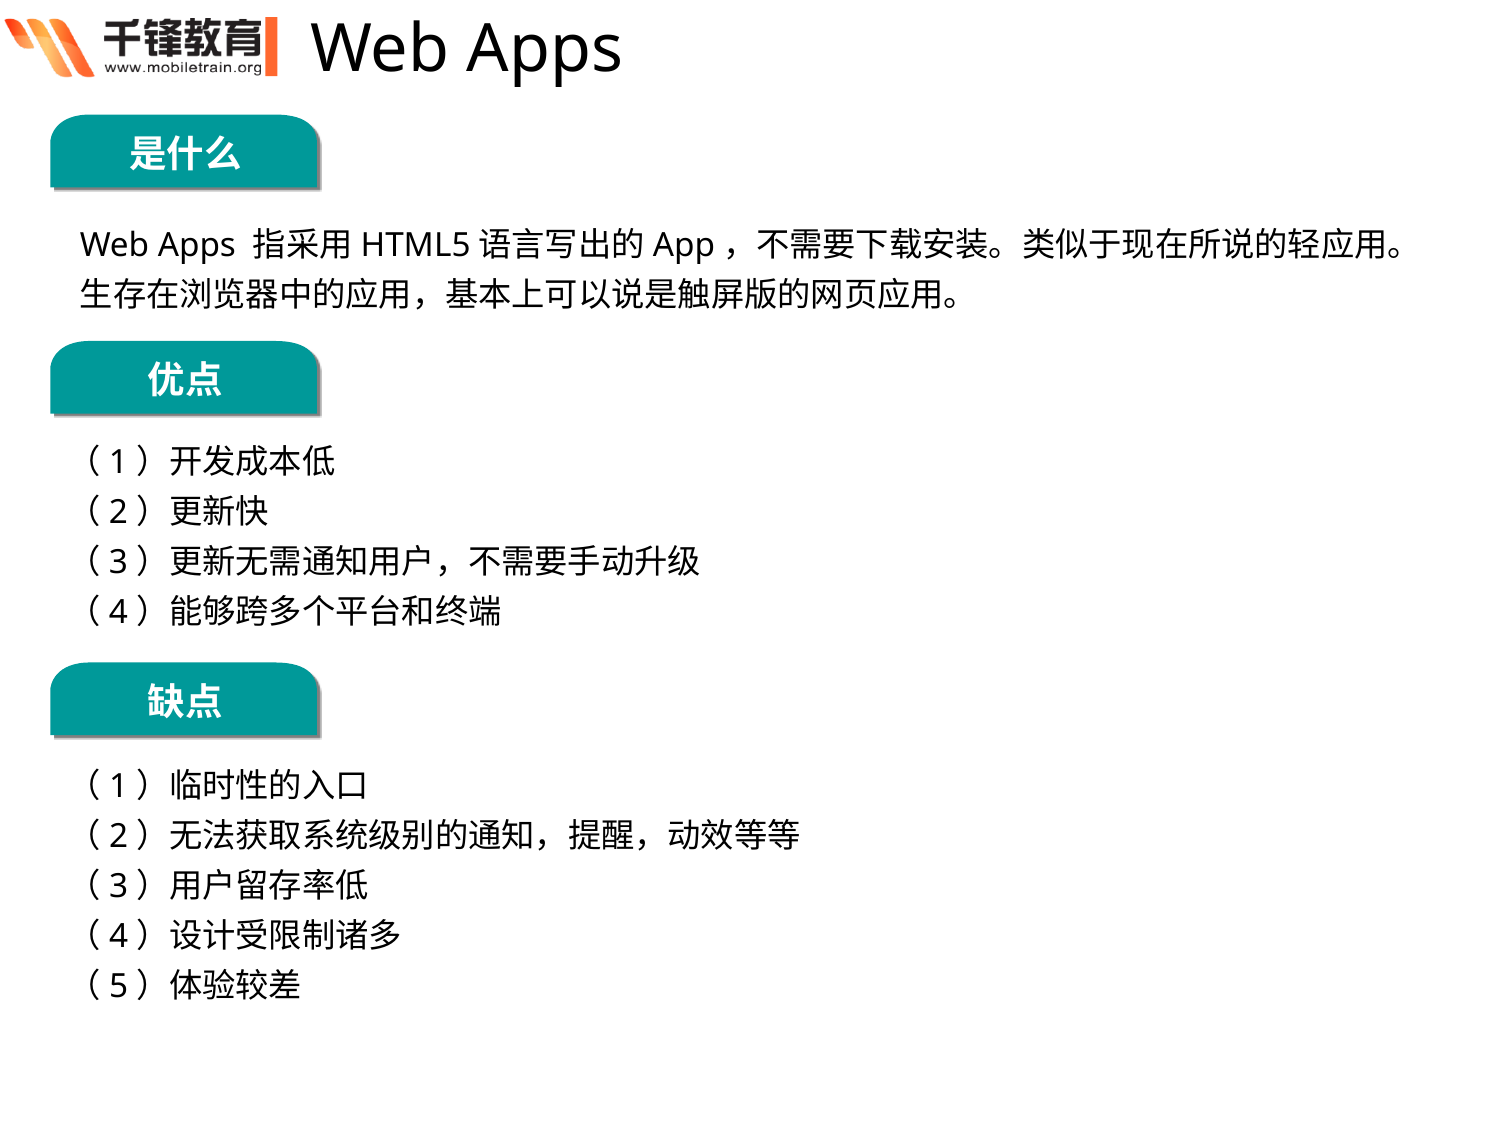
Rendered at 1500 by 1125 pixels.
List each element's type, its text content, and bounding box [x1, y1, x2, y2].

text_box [49, 113, 318, 188]
text_box Web Apps [295, 0, 1329, 93]
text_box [49, 661, 318, 736]
text_box （1）开发成本低 （2）更新快 （3）更新无需通知用户，不需要手动升级 （4）能够跨多个平台和终端 [53, 422, 803, 638]
text_box Web Apps 指采用HTML5语言写出的App，不需要下载安装。类似于现在所说的轻应用。生存在浏览器中的应用，基本上可以说是触屏版的网页应用。 [64, 205, 1459, 321]
text_box （1）临时性的入口 （2）无法获取系统级别的通知，提醒，动效等等 （3）用户留存率低 （4）设计受限制诸多 （5）体验较差 [53, 747, 1459, 1012]
picture [3, 18, 261, 79]
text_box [49, 339, 318, 414]
